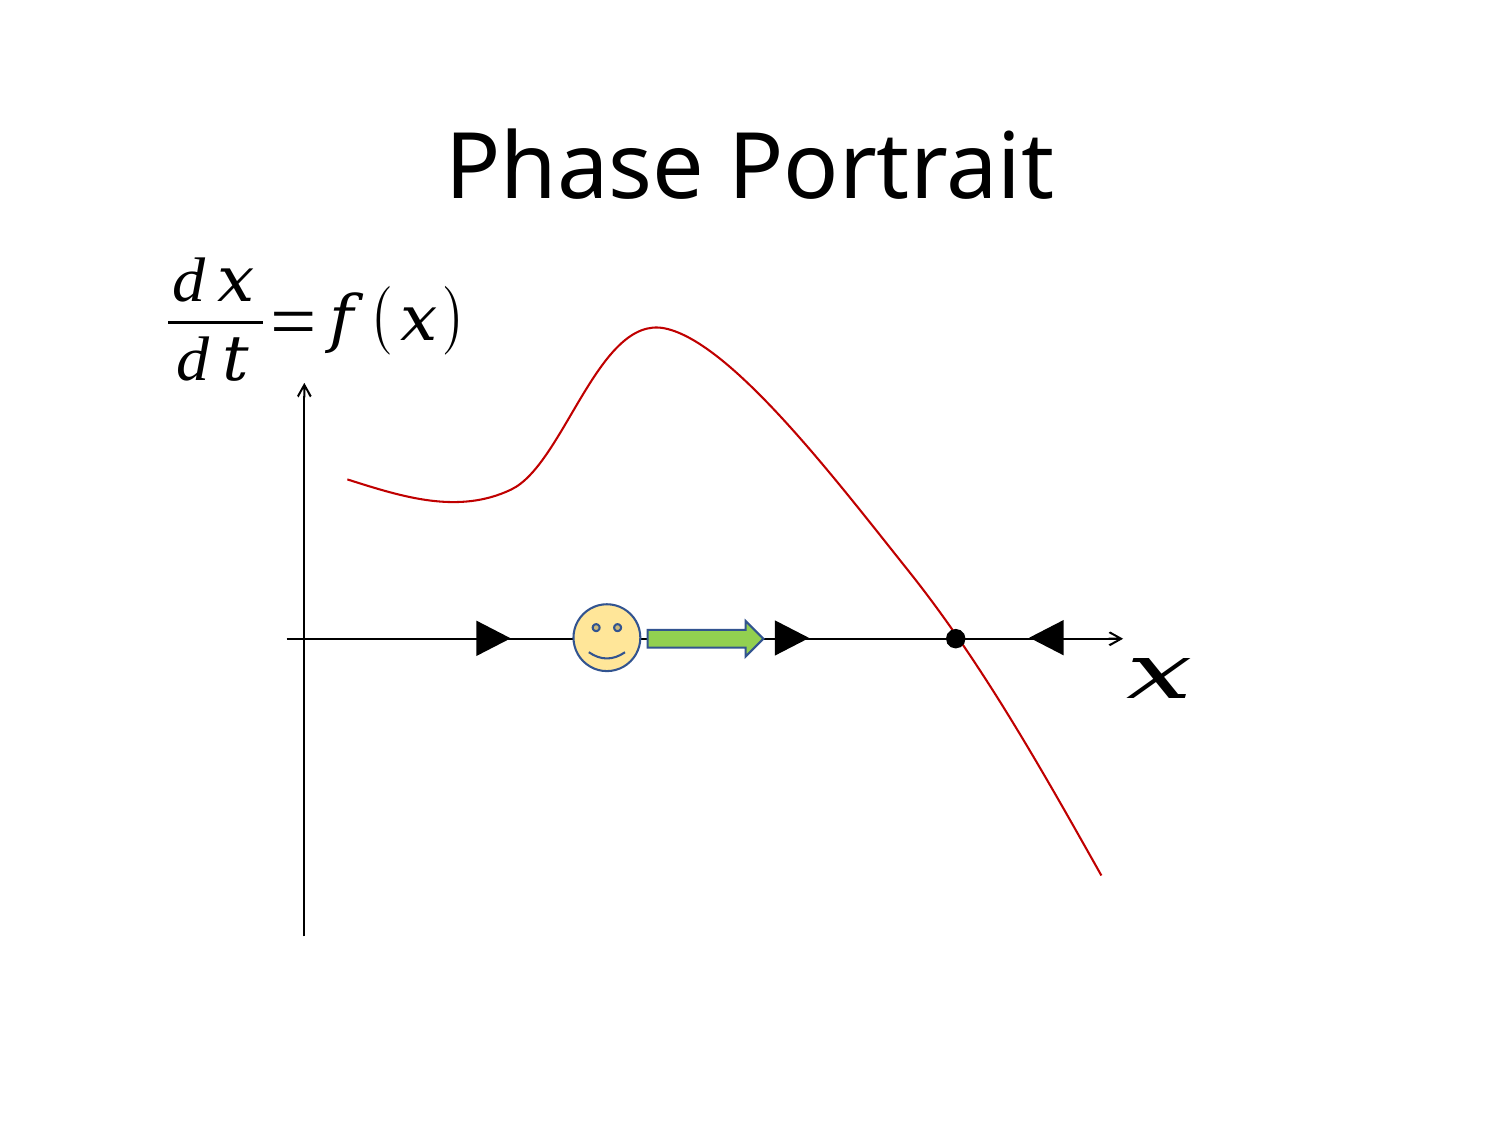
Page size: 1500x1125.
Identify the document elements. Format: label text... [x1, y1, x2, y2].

text_box [646, 639, 765, 660]
text_box [946, 639, 965, 648]
text_box [347, 326, 954, 638]
text_box [476, 639, 510, 657]
text_box [572, 603, 642, 638]
text_box [476, 620, 511, 638]
text_box [774, 639, 808, 656]
text_box [946, 629, 965, 638]
text_box [572, 639, 642, 673]
text_box [1031, 639, 1064, 656]
text_box [774, 620, 810, 638]
text_box [1029, 619, 1064, 638]
title Phase Portrait [103, 59, 1397, 278]
text_box [646, 618, 765, 638]
text_box [670, 639, 1103, 876]
